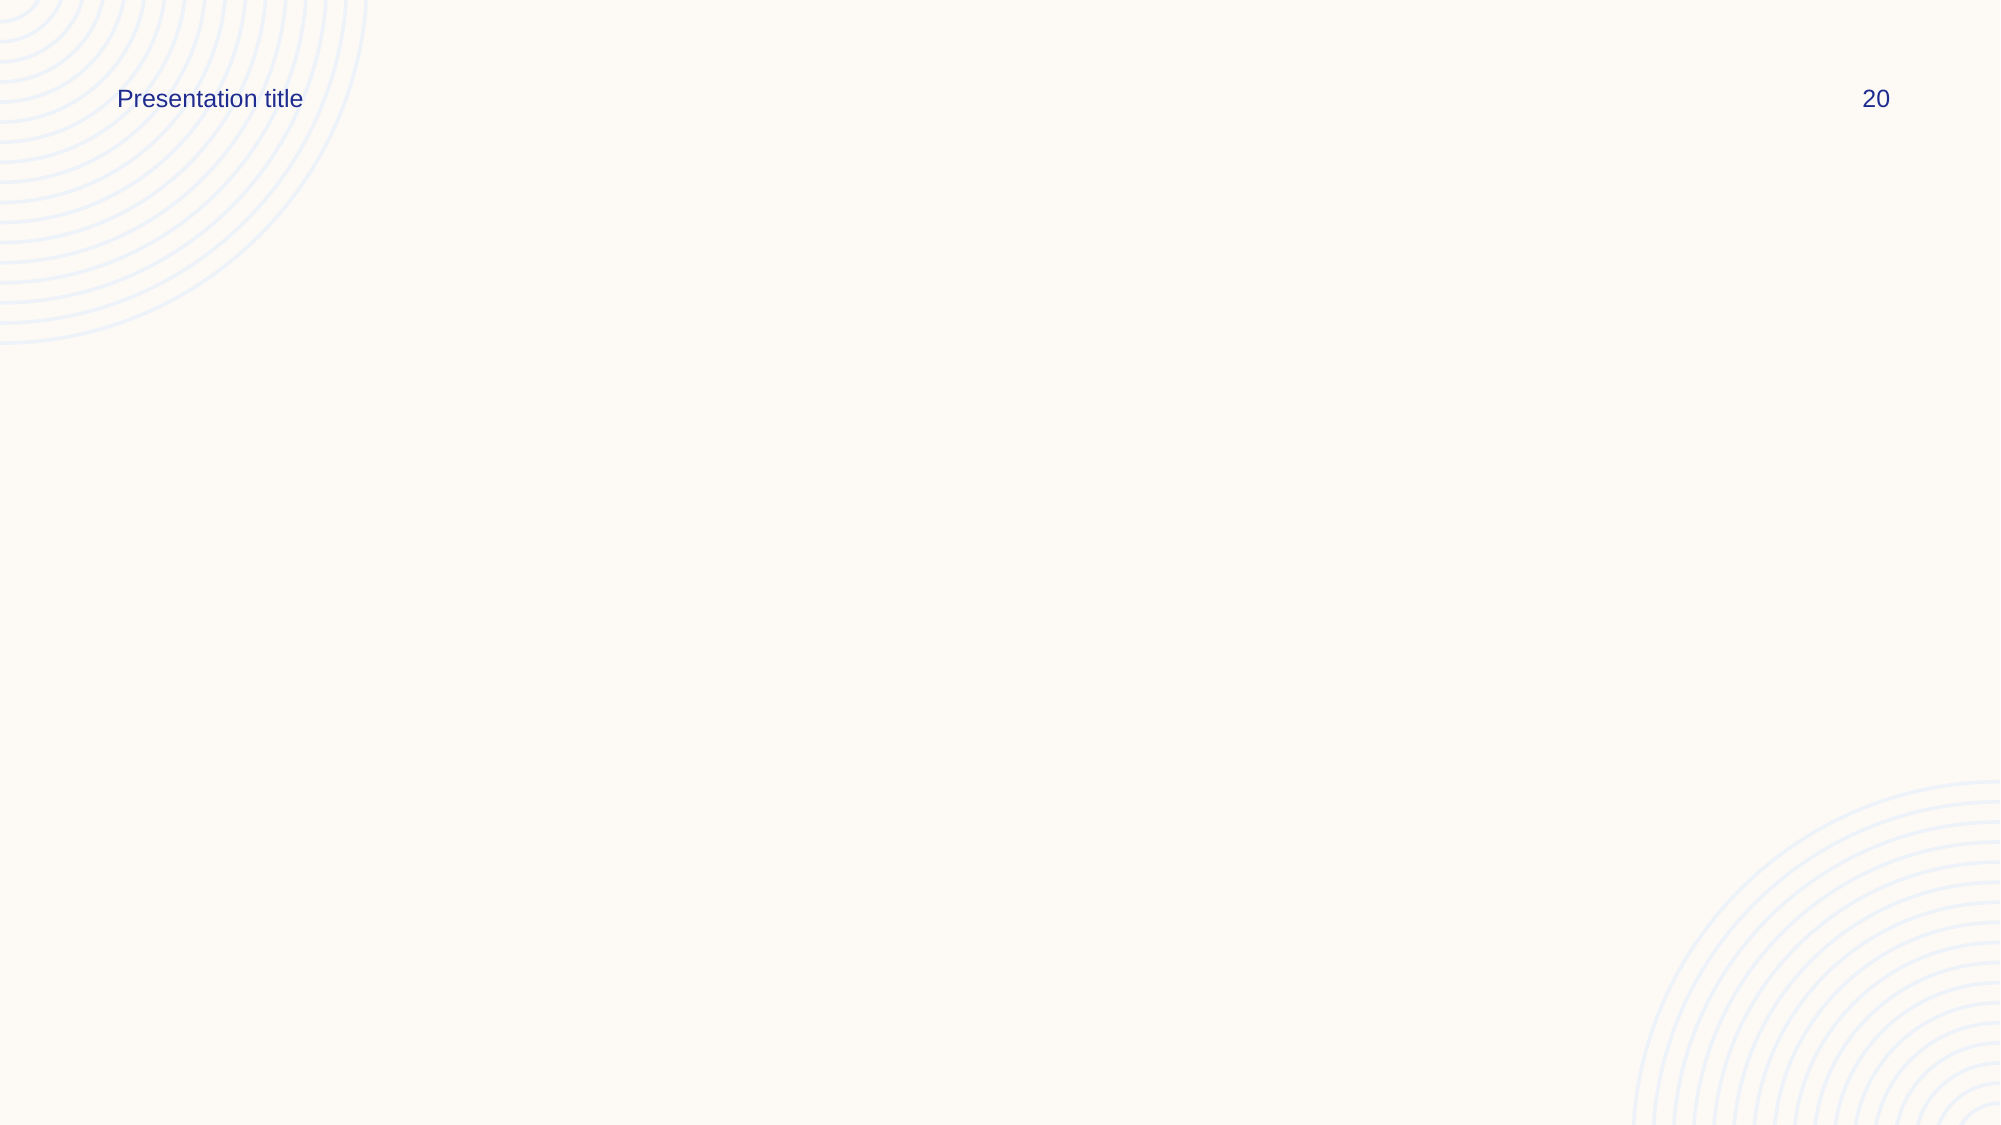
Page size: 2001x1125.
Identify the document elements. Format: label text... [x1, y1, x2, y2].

slide_number 20 [1795, 75, 1958, 120]
footer Presentation title [101, 75, 627, 120]
